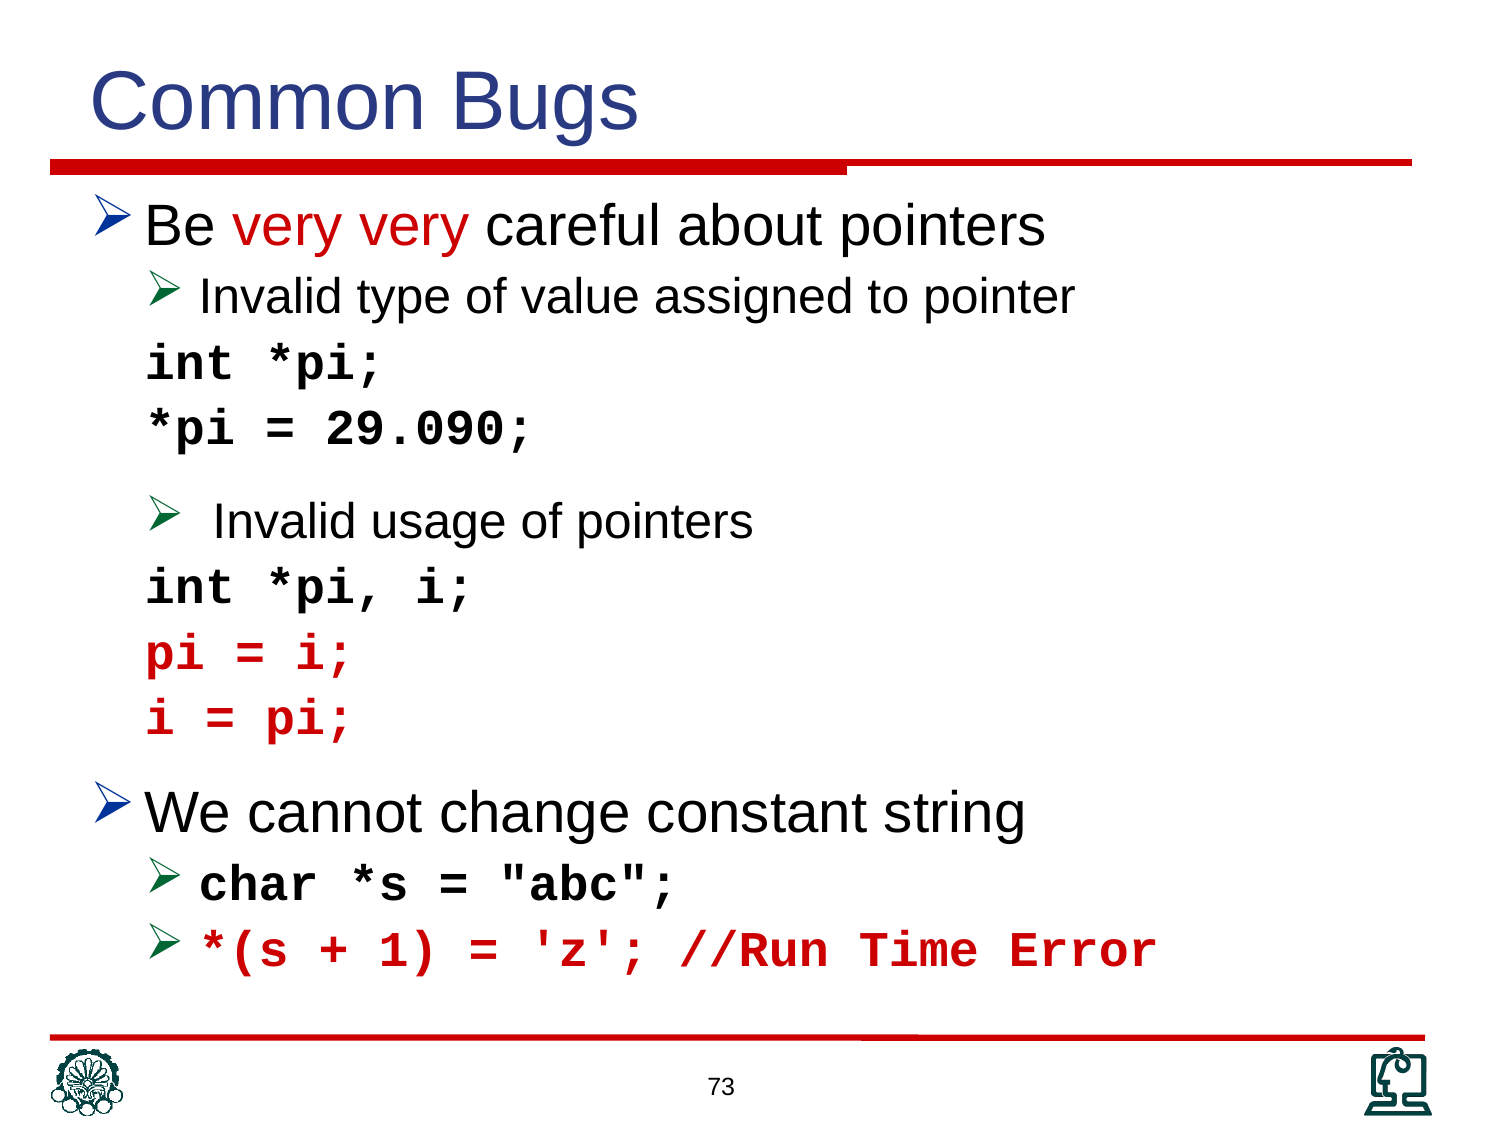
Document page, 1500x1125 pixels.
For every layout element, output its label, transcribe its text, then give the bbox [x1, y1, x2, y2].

text_box Common Bugs [74, 24, 1425, 155]
text_box Be very very careful about pointers Invalid type of value assigned to pointer int *pi; *pi = 29.090; Invalid usage of pointers int *pi, i; pi = i; i = pi; We cannot change constant string char *s = "abc"; *(s + 1) = 'z'; //Run Time Error [74, 187, 1425, 1071]
picture [50, 1047, 125, 1118]
picture [1362, 1045, 1438, 1119]
text_box 73 [650, 1071, 750, 1103]
